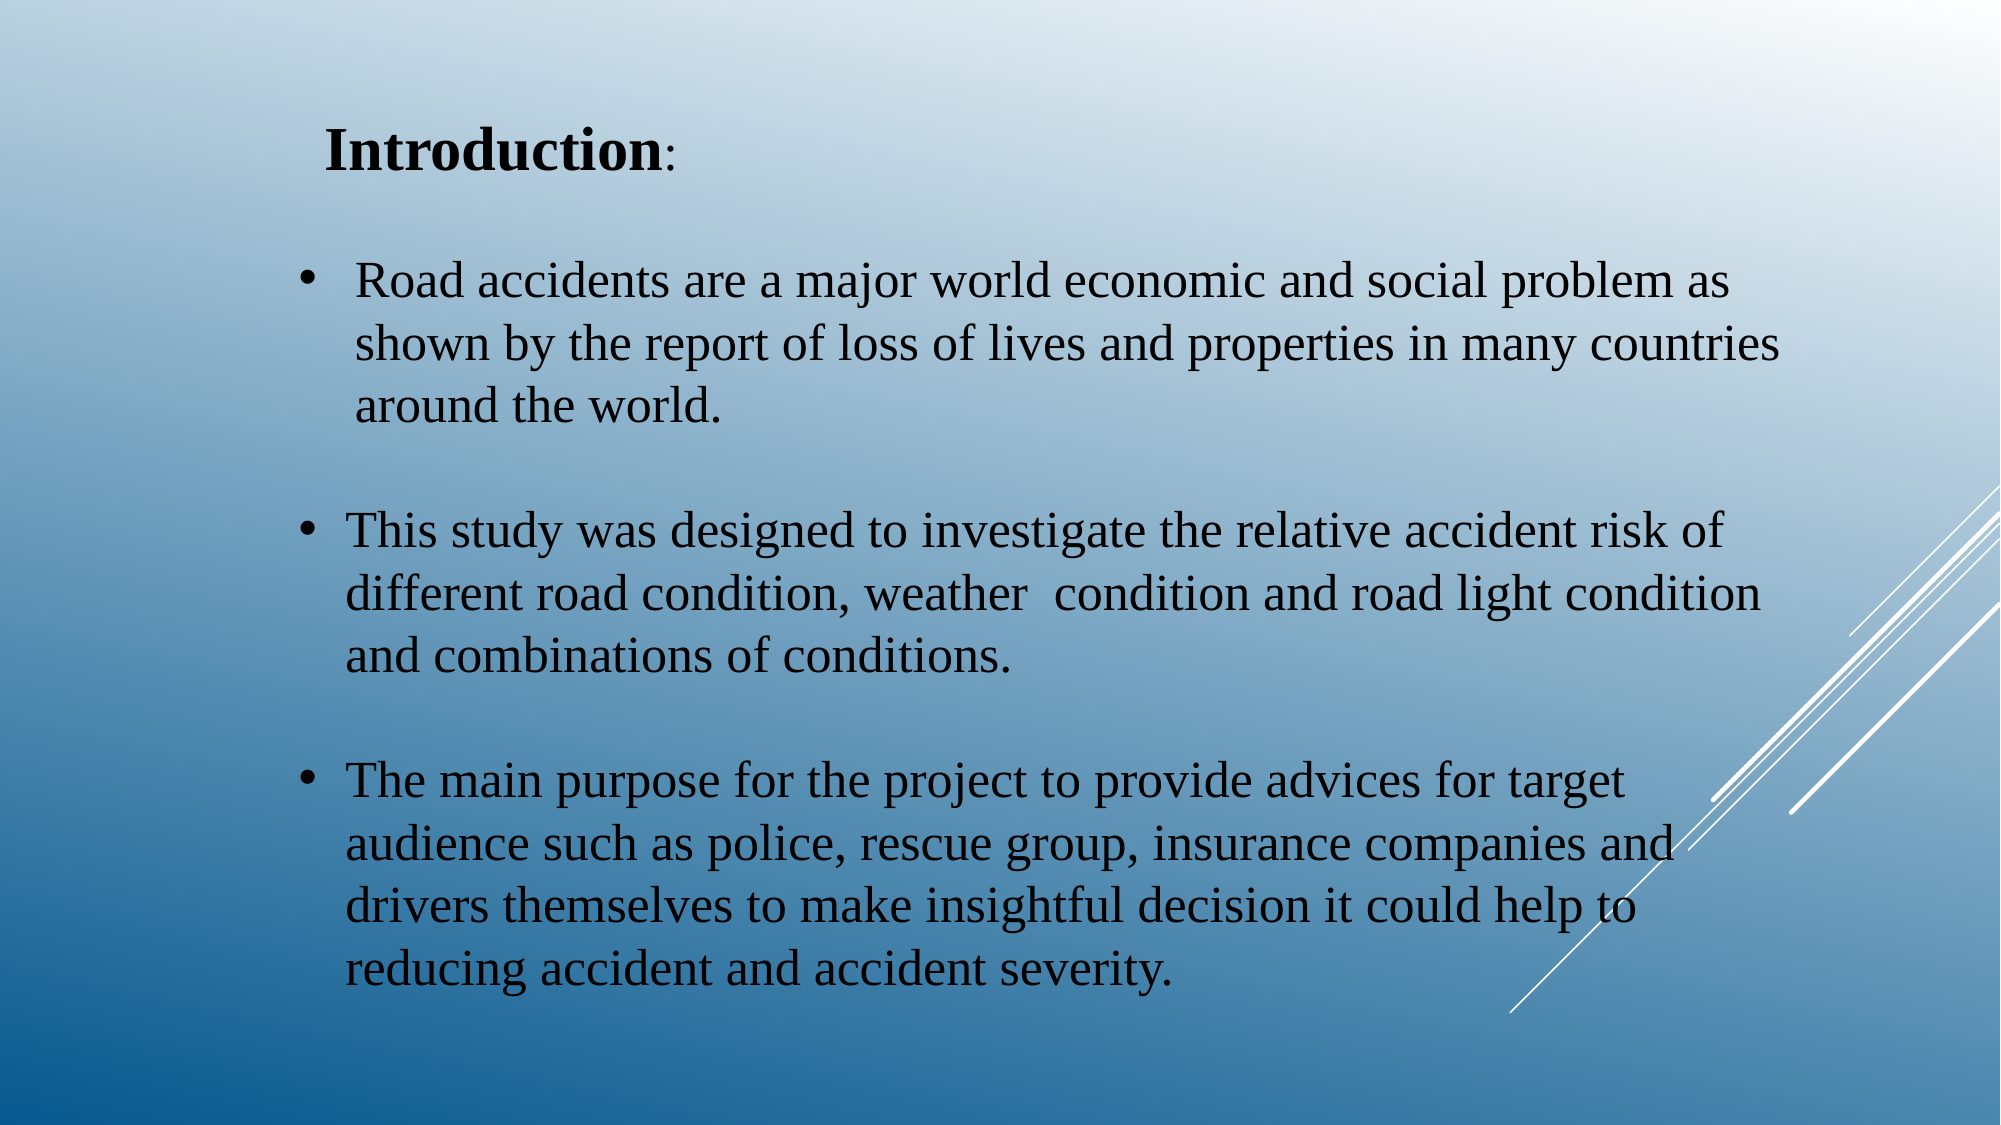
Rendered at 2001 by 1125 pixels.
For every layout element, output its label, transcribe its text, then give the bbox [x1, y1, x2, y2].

text_box Introduction: Road accidents are a major world economic and social problem as shown by the report of loss of lives and properties in many countries around the world. This study was designed to investigate the relative accident risk of different road condition, weather condition and road light condition and combinations of conditions. The main purpose for the project to provide advices for target audience such as police, rescue group, insurance companies and drivers themselves to make insightful decision it could help to reducing accident and accident severity. [283, 101, 1823, 1066]
